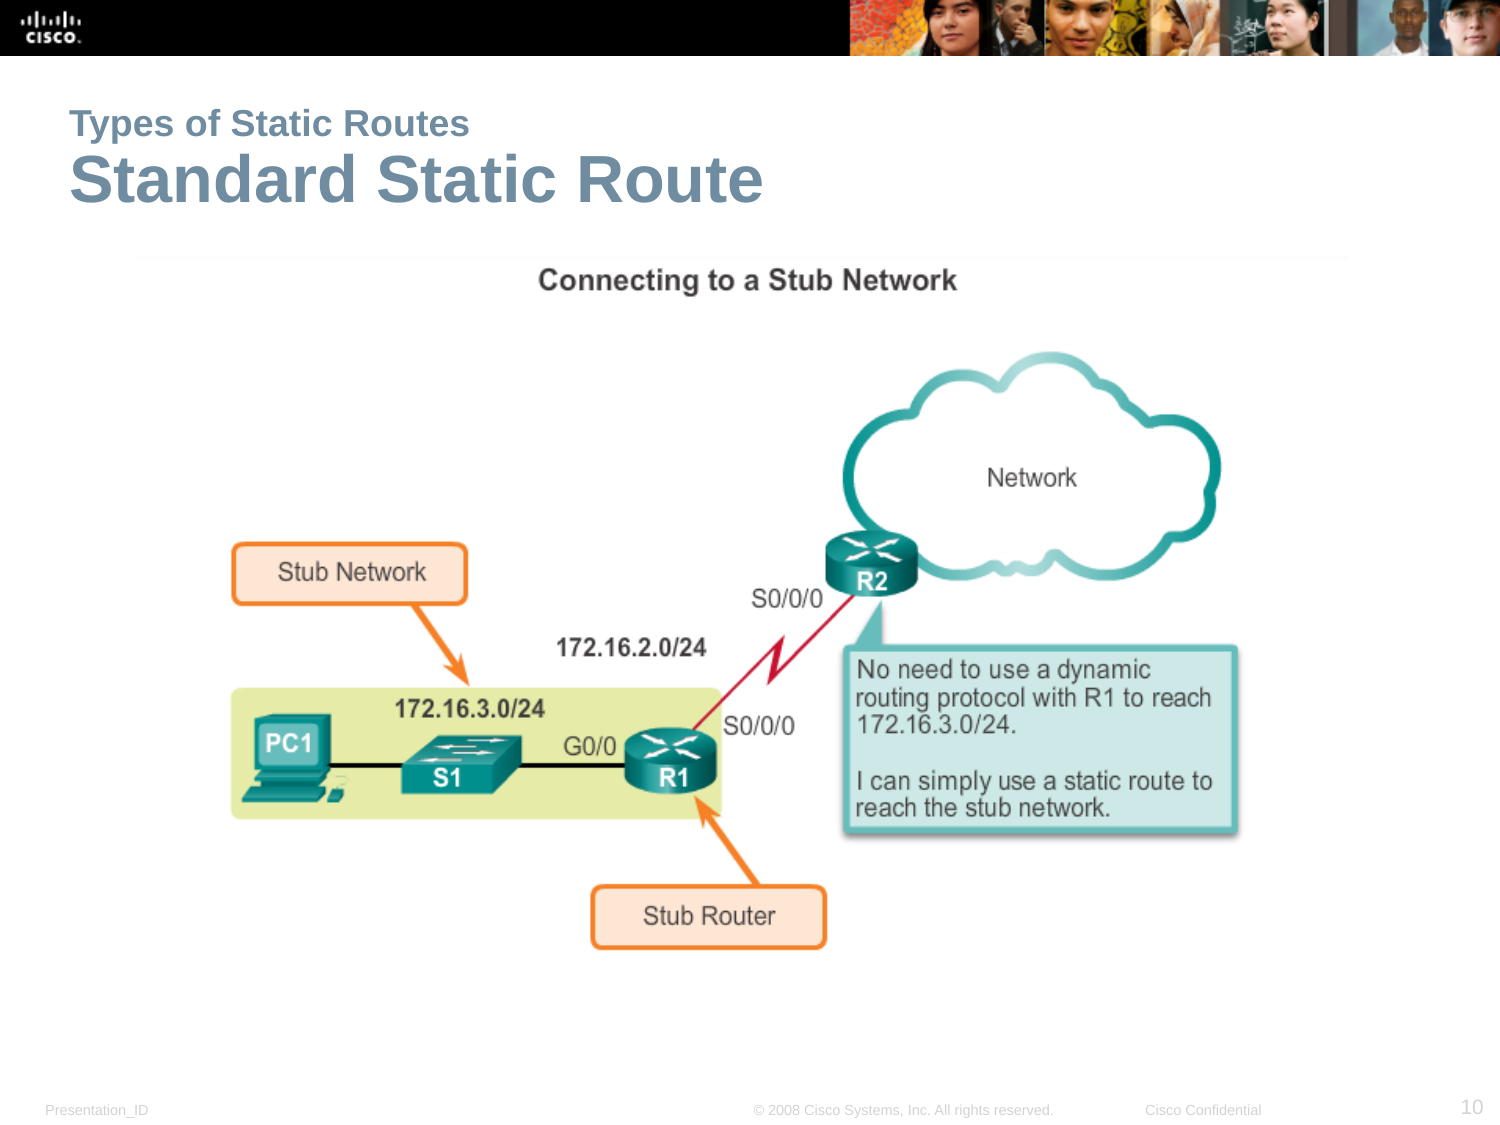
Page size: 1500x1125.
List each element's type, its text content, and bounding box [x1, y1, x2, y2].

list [90, 256, 1394, 977]
title Types of Static Routes Standard Static Route [55, 80, 1444, 224]
picture [0, 0, 1500, 56]
